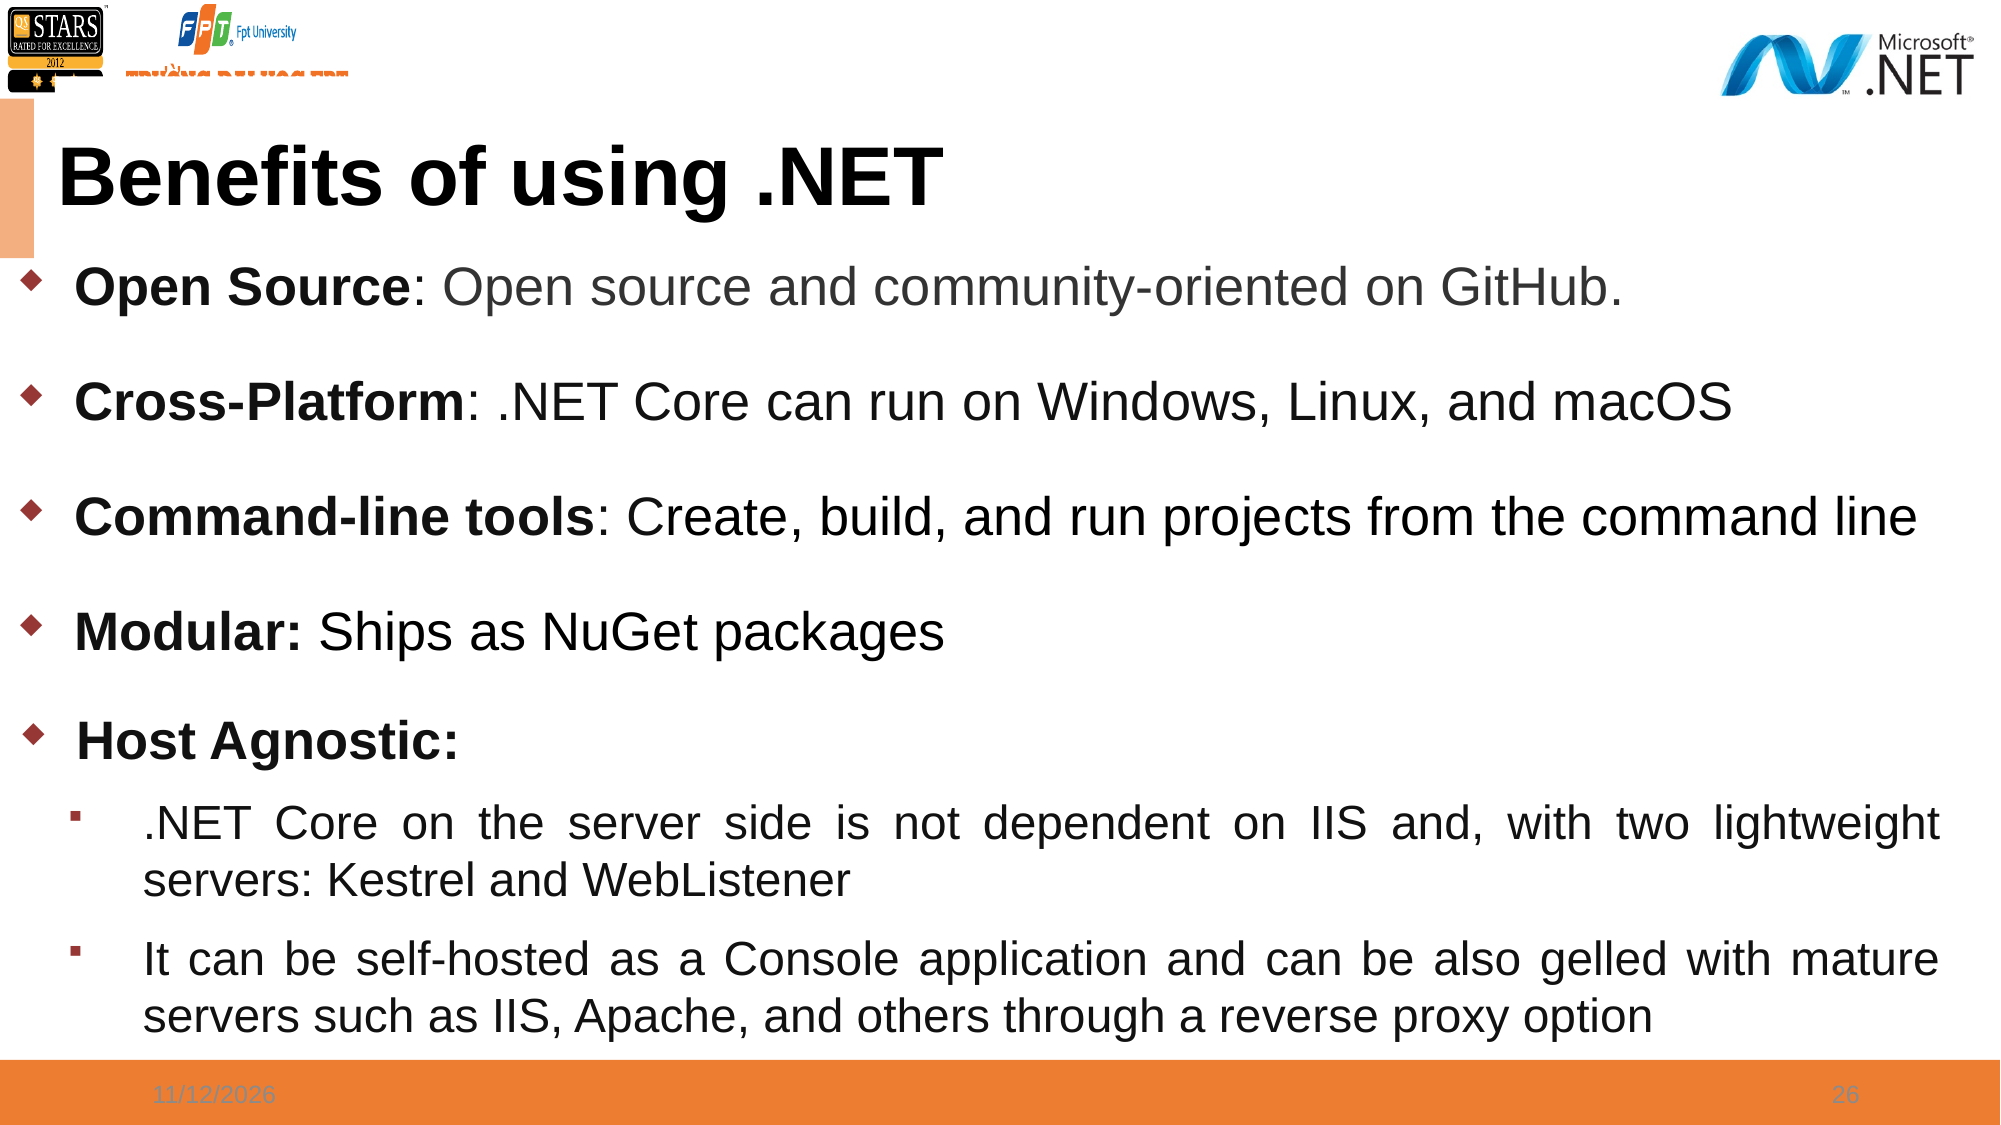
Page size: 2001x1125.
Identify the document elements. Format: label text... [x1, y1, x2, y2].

text_box Host Agnostic: .NET Core on the server side is not dependent on IIS and, with two lightweight servers: Kestrel and WebListener It can be self-hosted as a Console application and can be also gelled with mature servers such as IIS, Apache, and others through a reverse proxy option [5, 698, 1958, 1050]
slide_number 26 [1424, 1063, 1875, 1123]
title Benefits of using .NET [54, 76, 1356, 249]
text_box Open Source: Open source and community-oriented on GitHub. Cross-Platform: .NET Core can run on Windows, Linux, and macOS Command-line tools: Create, build, and run projects from the command line Modular: Ships as NuGet packages [17, 249, 1959, 662]
picture [1685, 0, 2001, 129]
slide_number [137, 1063, 588, 1123]
